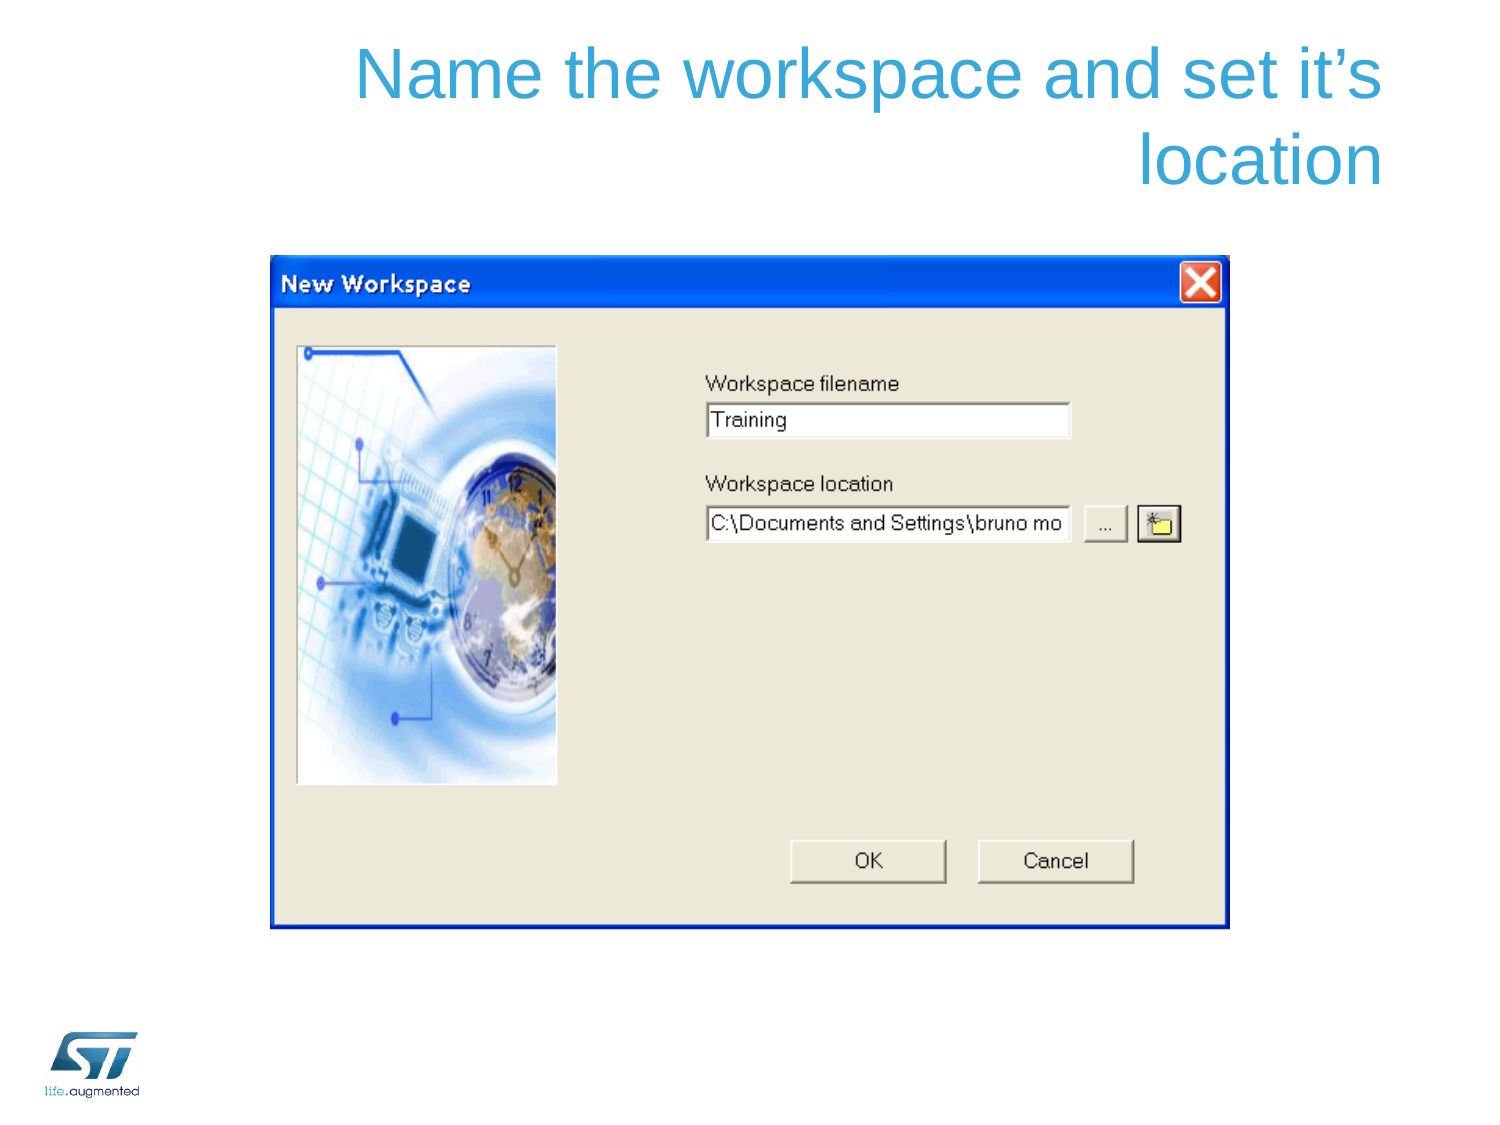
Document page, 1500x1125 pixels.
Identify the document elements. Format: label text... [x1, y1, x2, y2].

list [270, 255, 1230, 932]
picture [37, 1022, 147, 1104]
title Name the workspace and set it’s location [75, 19, 1400, 207]
